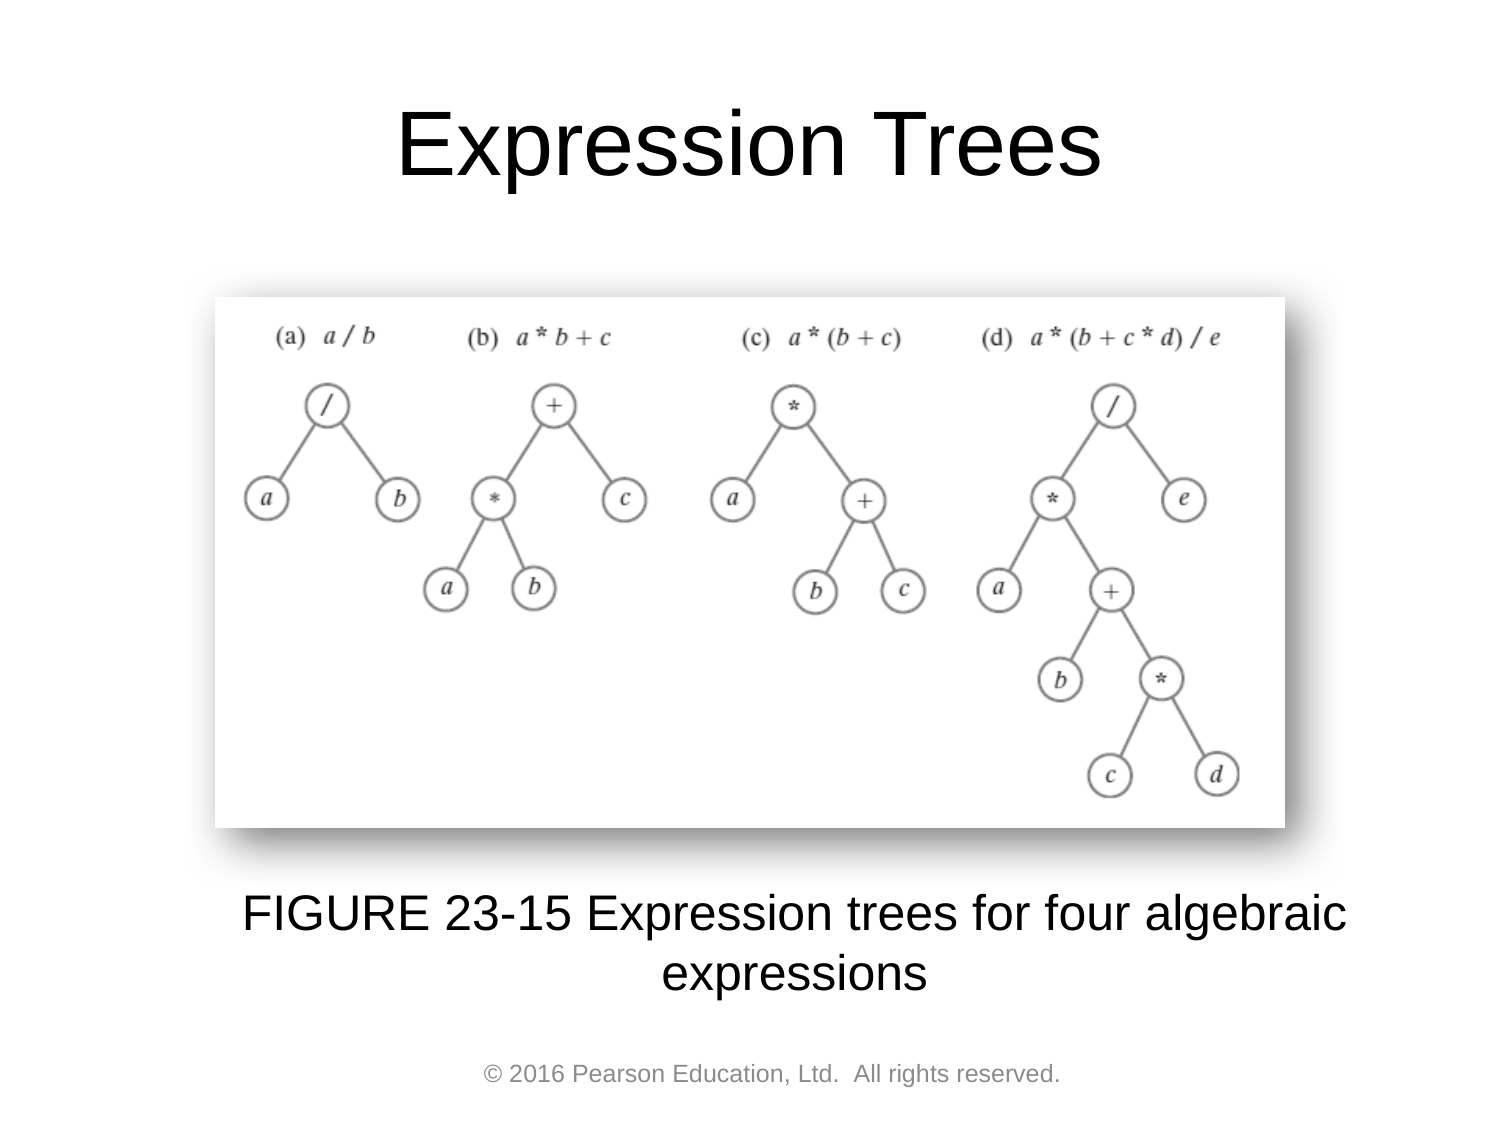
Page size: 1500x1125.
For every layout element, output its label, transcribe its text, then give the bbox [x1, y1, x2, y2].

list FIGURE 23-15 Expression trees for four algebraic expressions [108, 872, 1482, 1044]
title Expression Trees [75, 45, 1425, 233]
footer © 2016 Pearson Education, Ltd. All rights reserved. [112, 1042, 1434, 1103]
picture [215, 297, 1285, 828]
